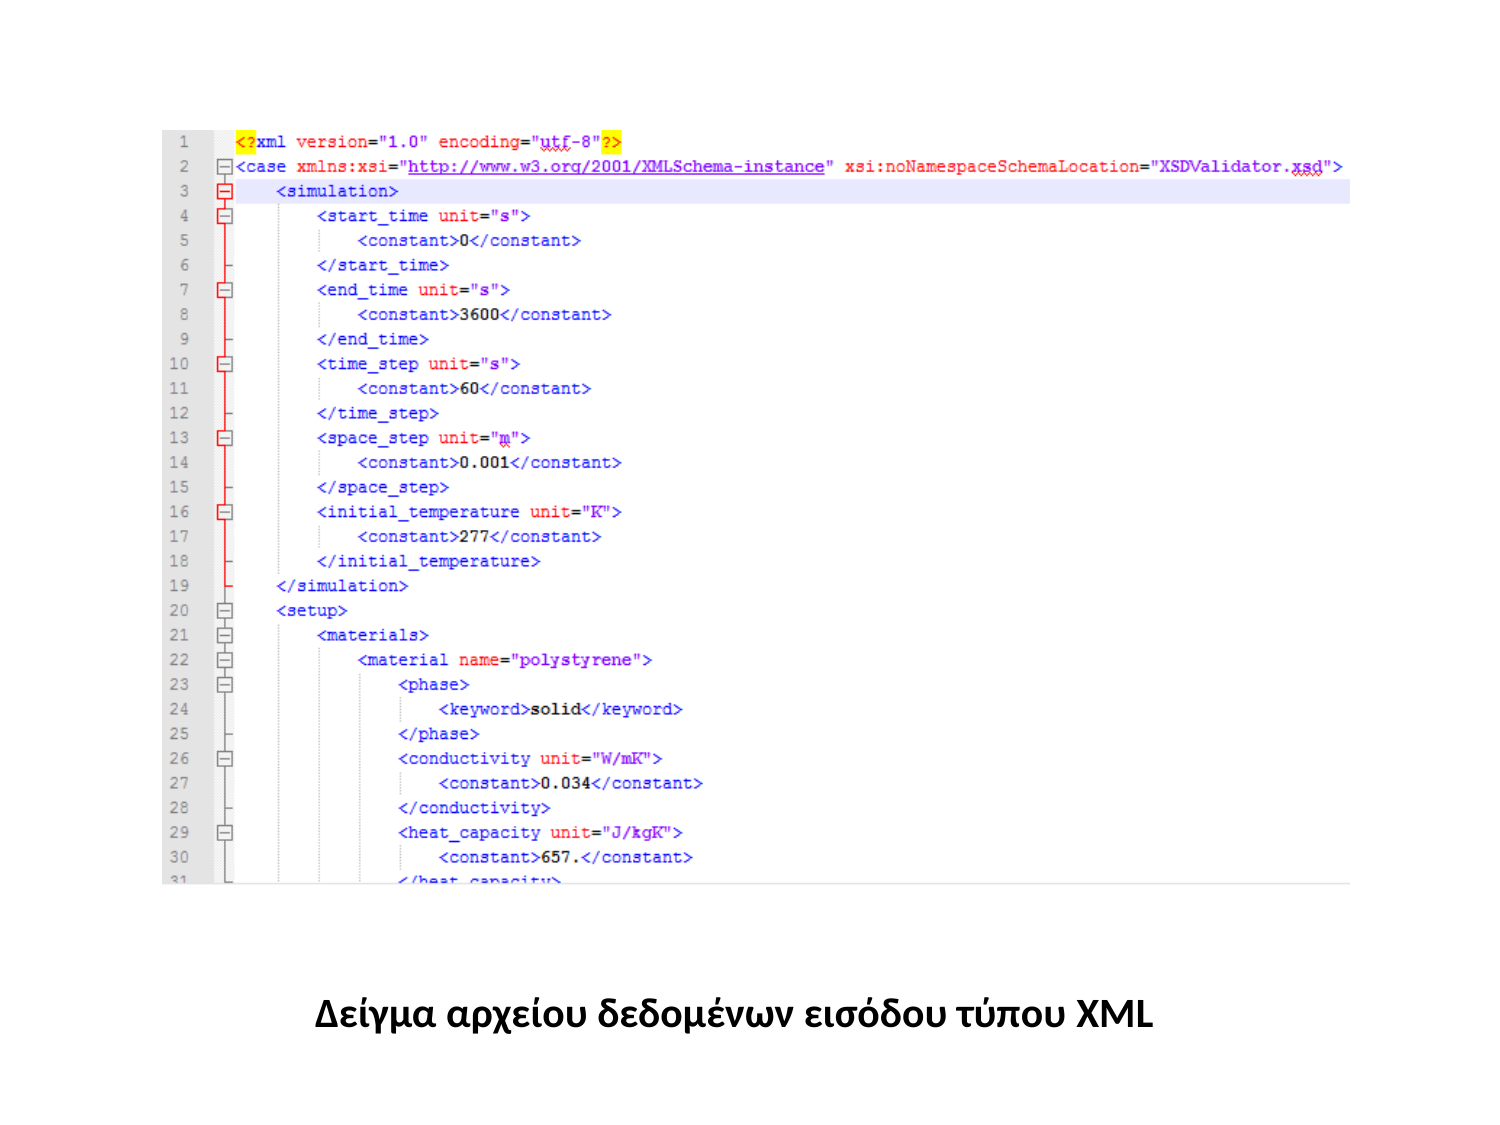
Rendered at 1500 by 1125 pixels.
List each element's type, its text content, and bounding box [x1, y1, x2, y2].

picture [162, 129, 1351, 886]
title Δείγμα αρχείου δεδομένων εισόδου τύπου XML [300, 950, 1200, 1043]
